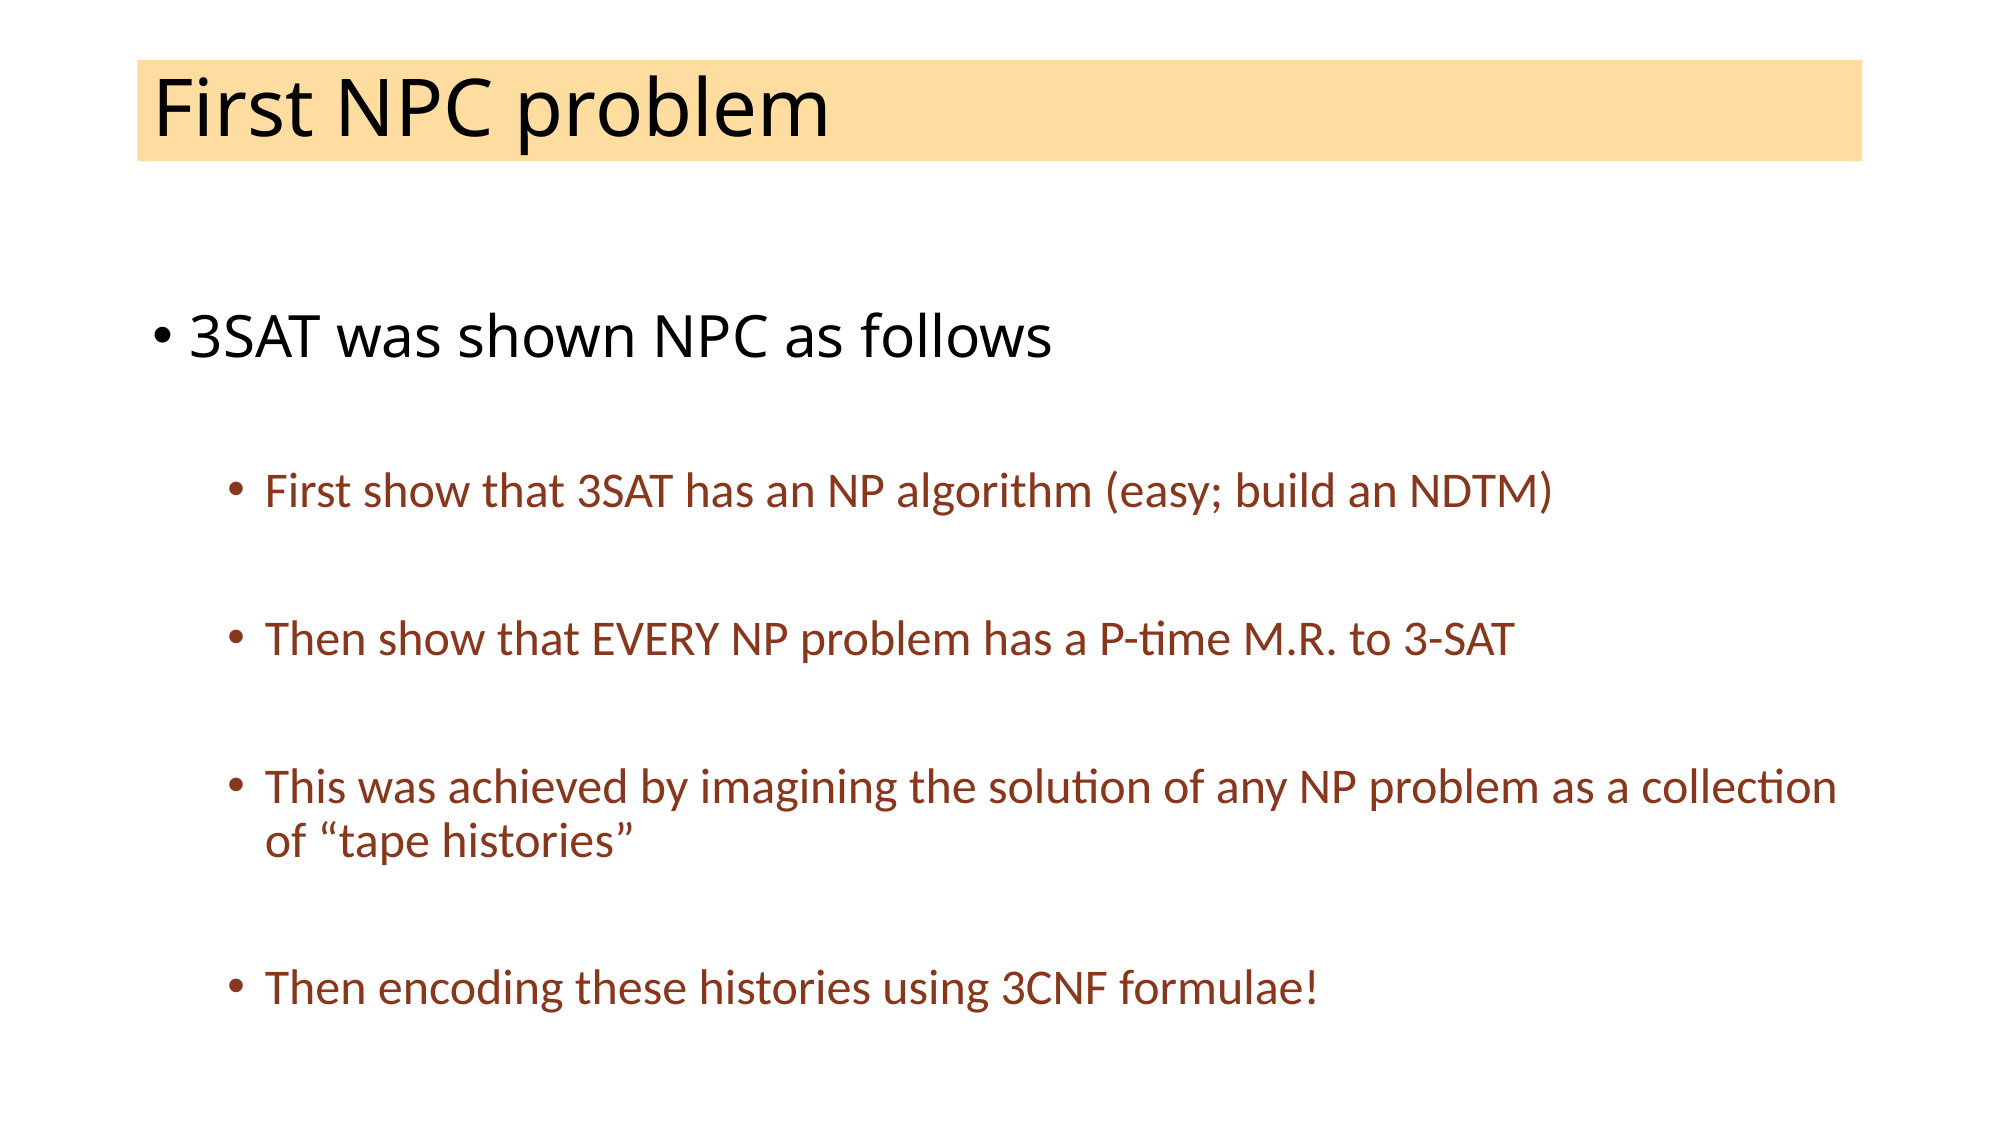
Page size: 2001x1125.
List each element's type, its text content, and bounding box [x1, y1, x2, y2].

list 3SAT was shown NPC as follows First show that 3SAT has an NP algorithm (easy; build an NDTM) Then show that EVERY NP problem has a P-time M.R. to 3-SAT This was achieved by imagining the solution of any NP problem as a collection of “tape histories” Then encoding these histories using 3CNF formulae! [137, 299, 1863, 1014]
title First NPC problem [137, 59, 1863, 162]
